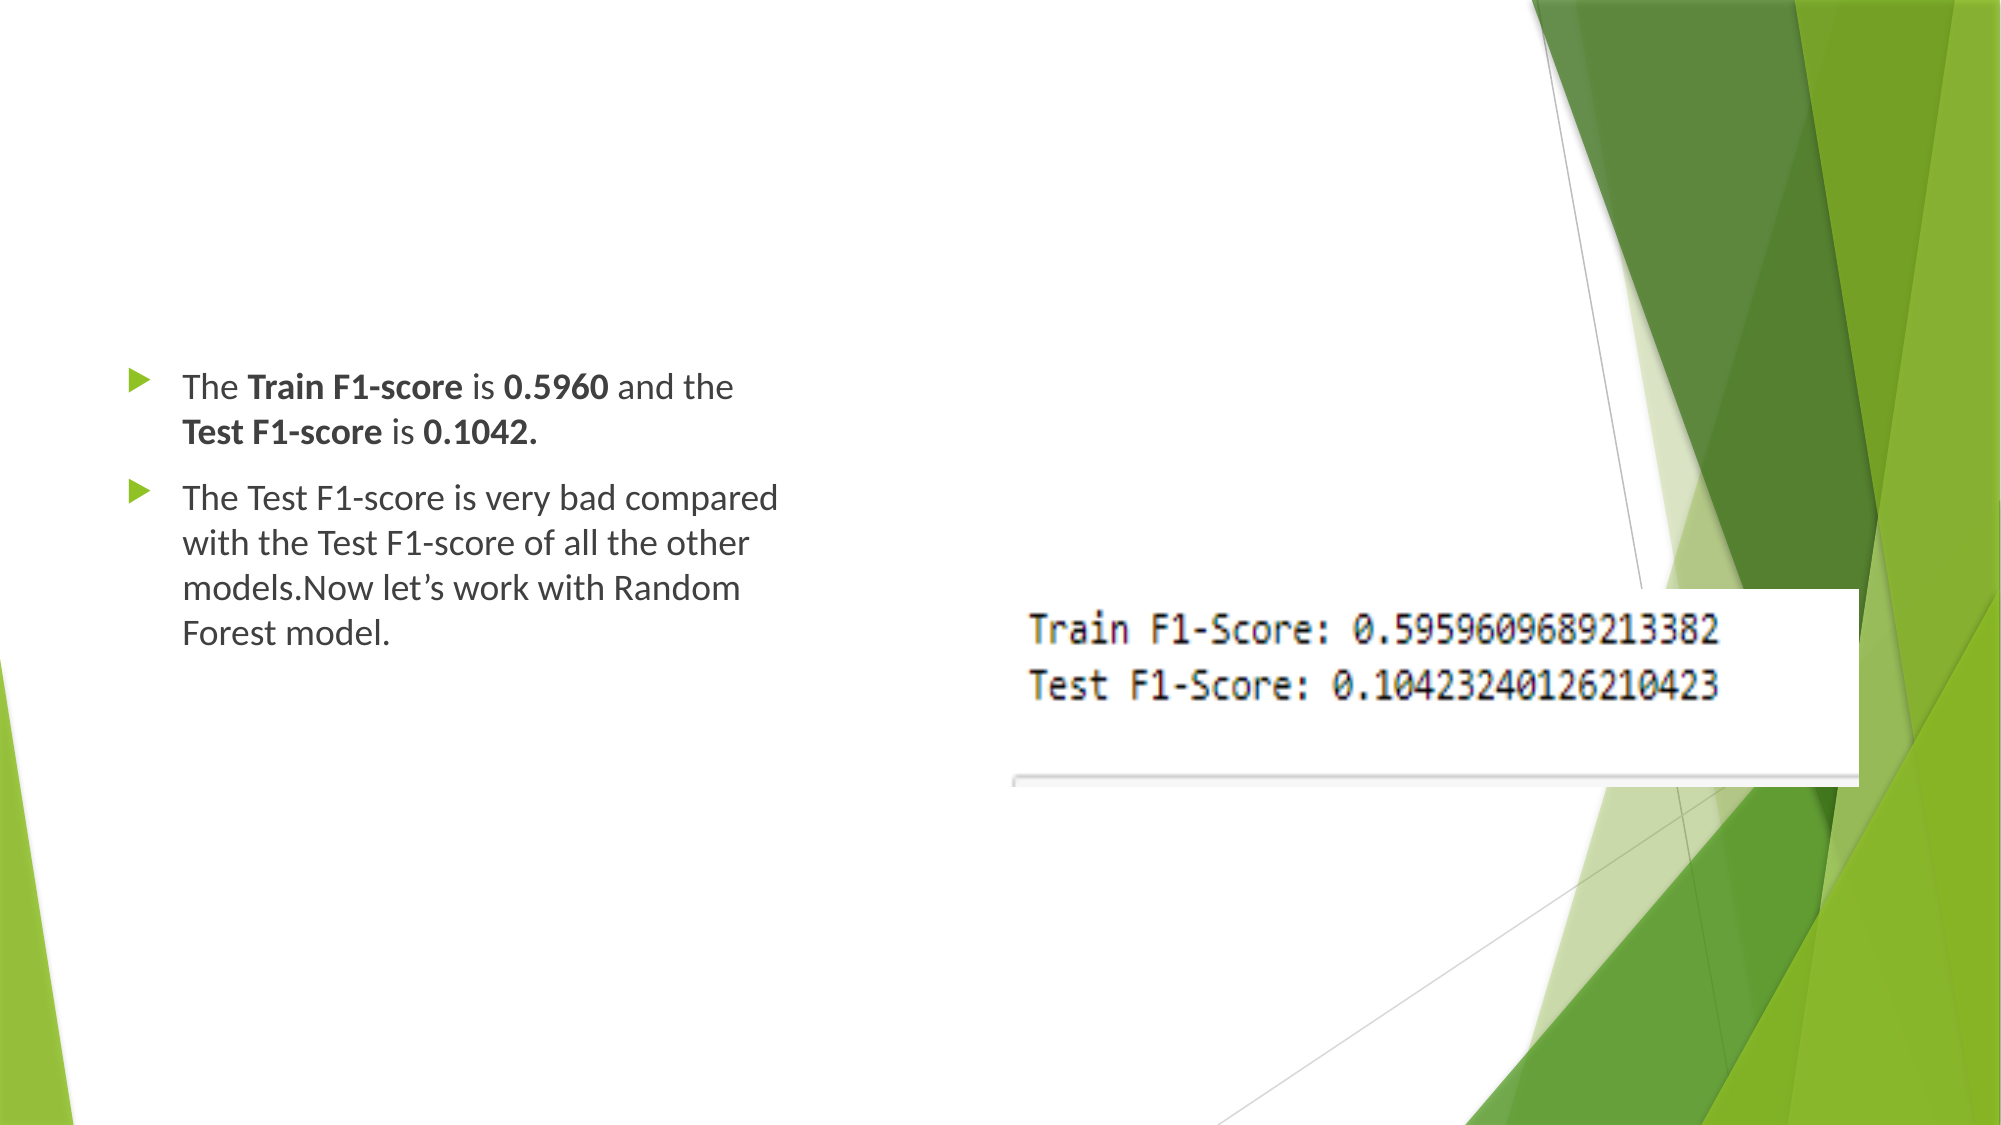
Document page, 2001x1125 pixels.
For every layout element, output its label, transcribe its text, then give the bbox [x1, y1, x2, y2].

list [930, 588, 1860, 788]
list The Train F1-score is 0.5960 and the Test F1-score is 0.1042. The Test F1-score is very bad compared with the Test F1-score of all the other models.Now let’s work with Random Forest model. [111, 354, 798, 992]
